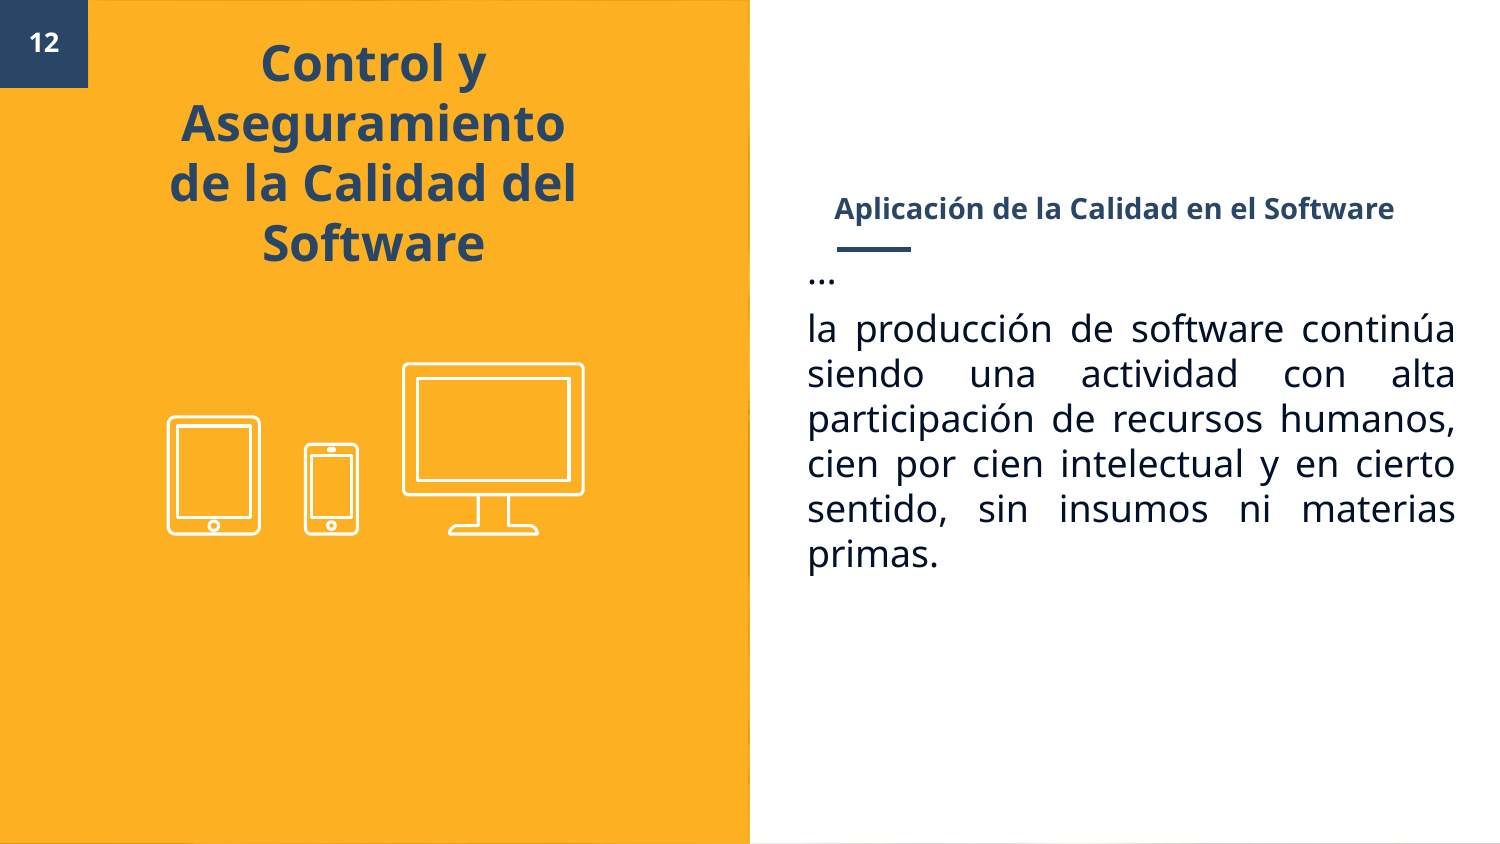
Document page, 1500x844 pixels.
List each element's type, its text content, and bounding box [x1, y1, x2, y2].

text_box [0, 88, 750, 844]
list … la producción de software continúa siendo una actividad con alta participación de recursos humanos, cien por cien intelectual y en cierto sentido, sin insumos ni materias primas. [773, 232, 1472, 830]
title Aplicación de la Calidad en el Software [819, 113, 1425, 232]
slide_number 12 [0, 0, 87, 88]
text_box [167, 363, 584, 535]
text_box Control y Aseguramiento de la Calidad del Software [134, 1, 614, 303]
text_box [87, 0, 750, 108]
